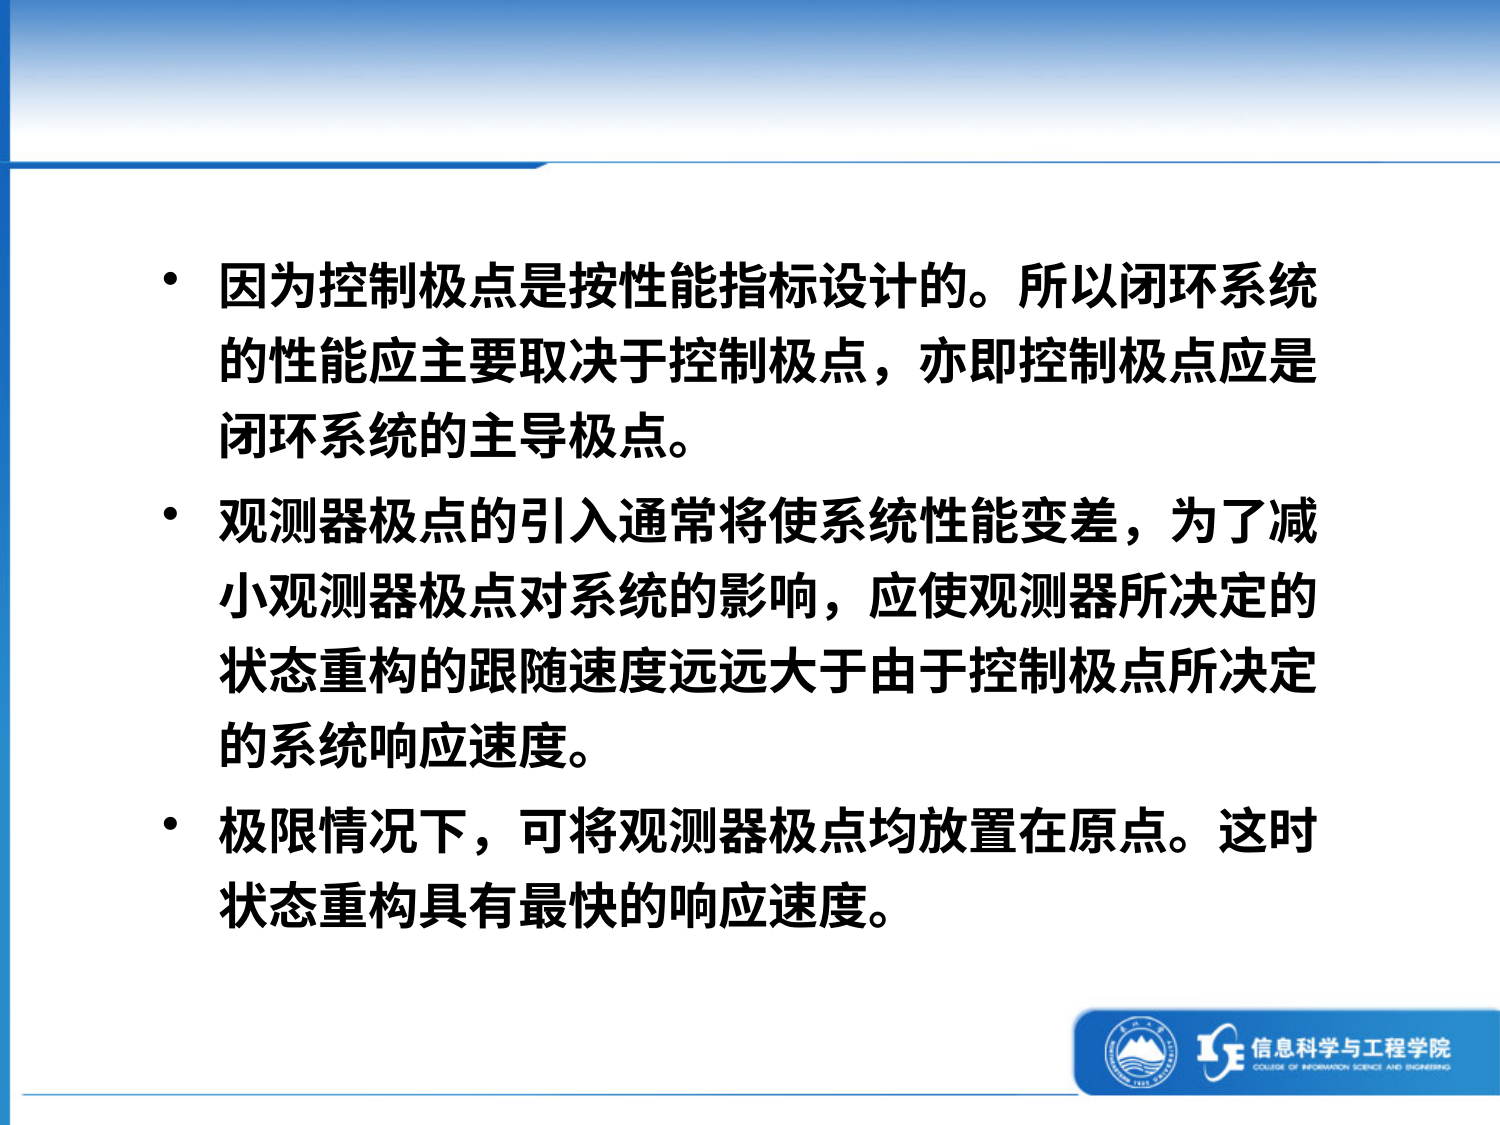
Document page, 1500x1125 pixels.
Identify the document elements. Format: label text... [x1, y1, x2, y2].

text_box 因为控制极点是按性能指标设计的。所以闭环系统的性能应主要取决于控制极点，亦即控制极点应是闭环系统的主导极点。 观测器极点的引入通常将使系统性能变差，为了减小观测器极点对系统的影响，应使观测器所决定的状态重构的跟随速度远远大于由于控制极点所决定的系统响应速度。 极限情况下，可将观测器极点均放置在原点。这时状态重构具有最快的响应速度。 [147, 231, 1353, 953]
picture [0, 0, 1500, 1125]
